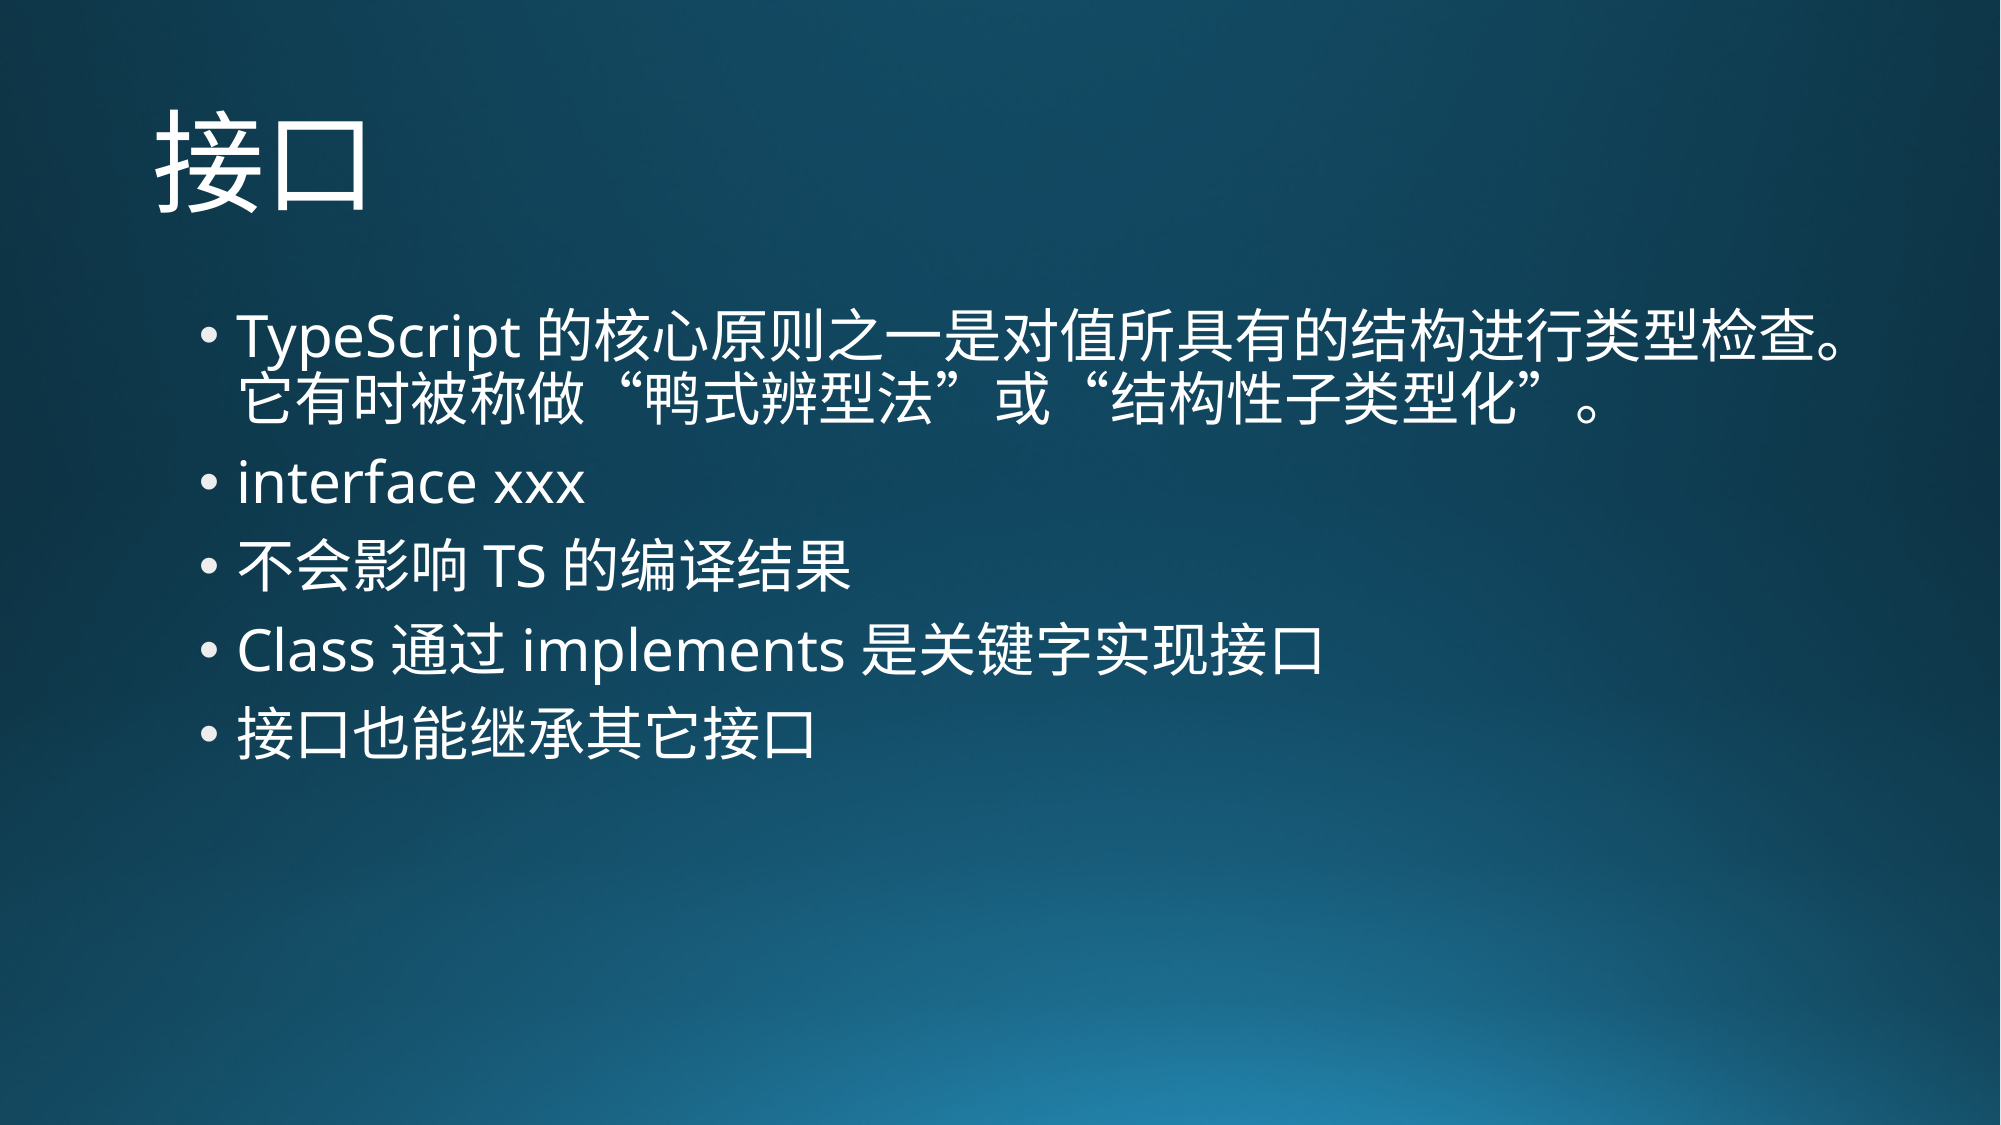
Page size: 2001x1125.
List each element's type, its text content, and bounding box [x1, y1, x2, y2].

picture [0, 0, 2001, 1125]
title 接口 [137, 59, 1863, 278]
list TypeScript的核心原则之一是对值所具有的结构进行类型检查。它有时被称做“鸭式辨型法”或“结构性子类型化”。 interface xxx 不会影响TS的编译结果 Class通过implements是关键字实现接口 接口也能继承其它接口 [183, 299, 1863, 1014]
